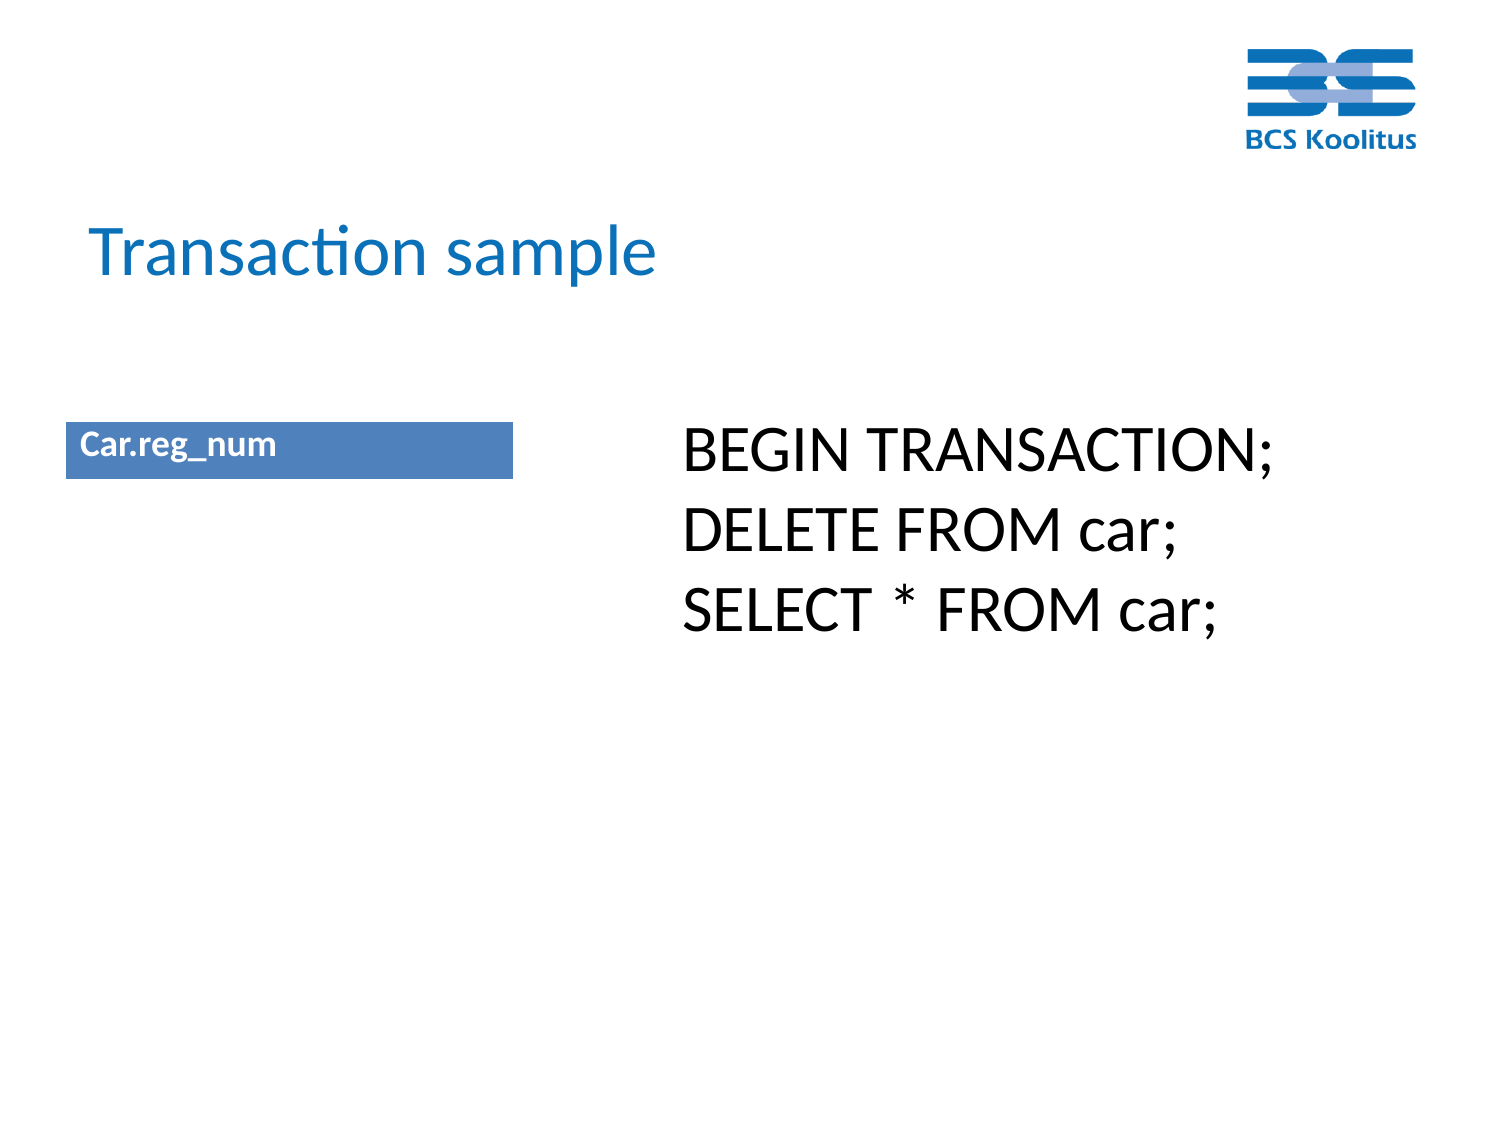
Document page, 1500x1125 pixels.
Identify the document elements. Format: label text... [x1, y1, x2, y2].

title Transaction sample [73, 172, 1424, 297]
picture [1246, 49, 1416, 149]
table_header Car.reg_num [66, 422, 513, 479]
text_box BEGIN TRANSACTION; DELETE FROM car; SELECT * FROM car; [667, 397, 1341, 652]
